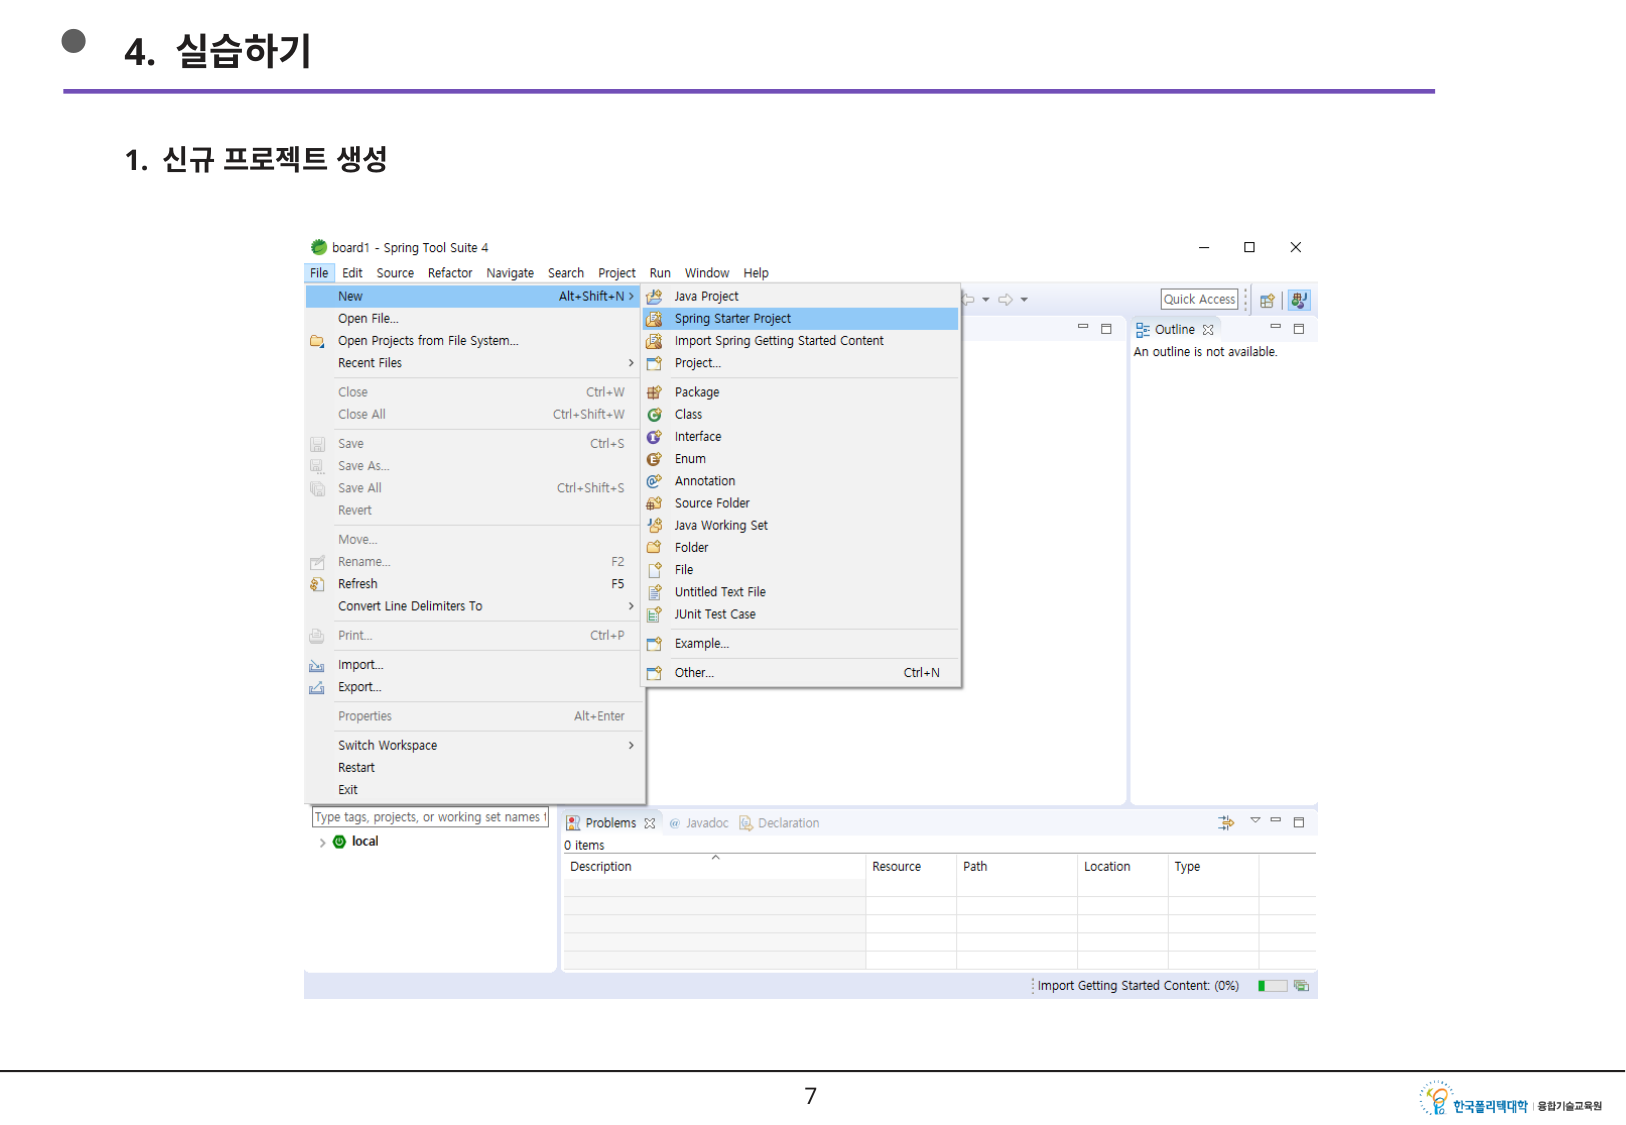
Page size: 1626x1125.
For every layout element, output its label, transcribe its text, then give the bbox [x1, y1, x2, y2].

picture [1415, 1076, 1604, 1118]
text_box [44, 0, 1604, 114]
picture [304, 233, 1319, 999]
text_box 4. 실습하기 [109, 20, 943, 93]
text_box 1. 신규 프로젝트 생성 [109, 134, 1414, 263]
text_box 6 [765, 1072, 857, 1123]
